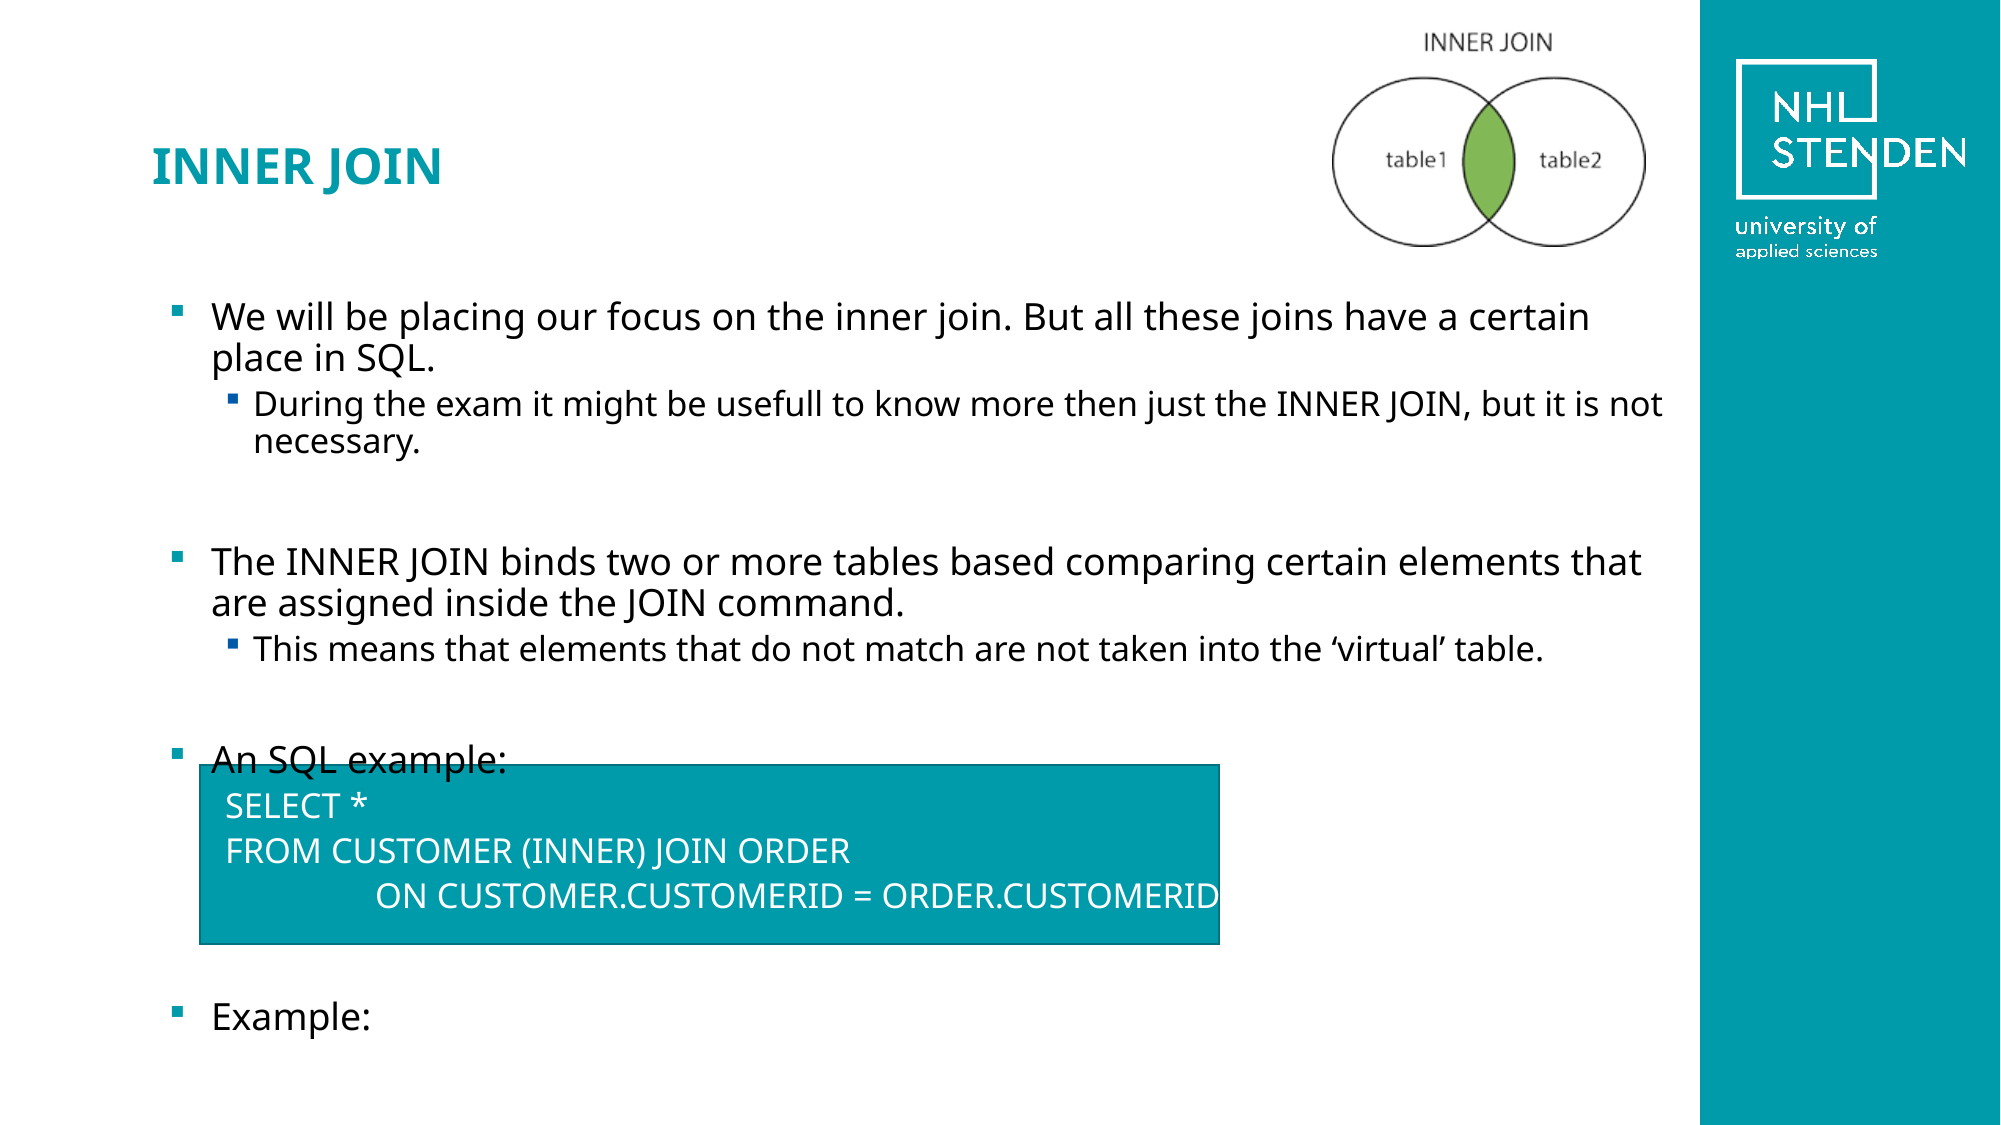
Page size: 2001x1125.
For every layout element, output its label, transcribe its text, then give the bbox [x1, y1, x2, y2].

title INNER JOIN [137, 59, 1679, 278]
picture [1736, 59, 1965, 259]
list We will be placing our focus on the inner join. But all these joins have a certain place in SQL. During the exam it might be usefull to know more then just the INNER JOIN, but it is not necessary. The INNER JOIN binds two or more tables based comparing certain elements that are assigned inside the JOIN command. This means that elements that do not match are not taken into the ‘virtual’ table. An SQL example: SELECT * FROM CUSTOMER (INNER) JOIN ORDER ON CUSTOMER.CUSTOMERID = ORDER.CUSTOMERID Example: [153, 290, 1695, 1076]
picture [1332, 20, 1646, 248]
